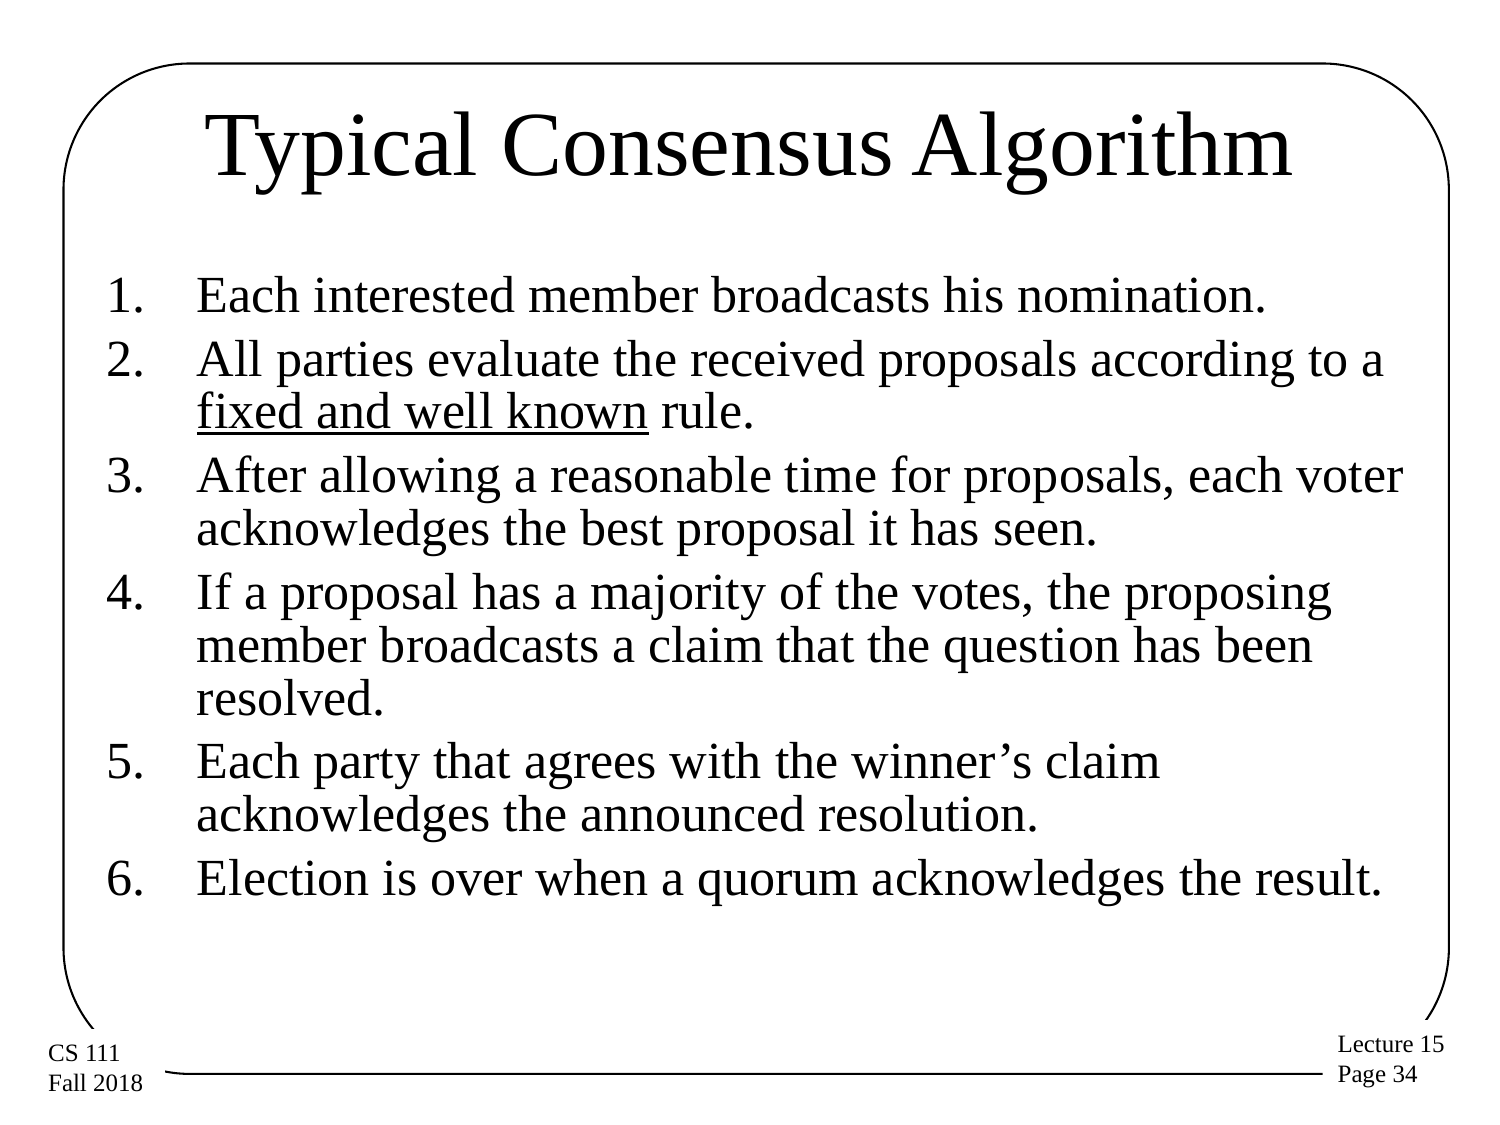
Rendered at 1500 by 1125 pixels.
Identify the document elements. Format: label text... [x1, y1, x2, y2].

title Typical Consensus Algorithm [74, 44, 1426, 233]
list Each interested member broadcasts his nomination. All parties evaluate the received proposals according to a fixed and well known rule. After allowing a reasonable time for proposals, each voter acknowledges the best proposal it has seen. If a proposal has a majority of the votes, the proposing member broadcasts a claim that the question has been resolved. Each party that agrees with the winner’s claim acknowledges the announced resolution. Election is over when a quorum acknowledges the result. [74, 262, 1426, 1006]
